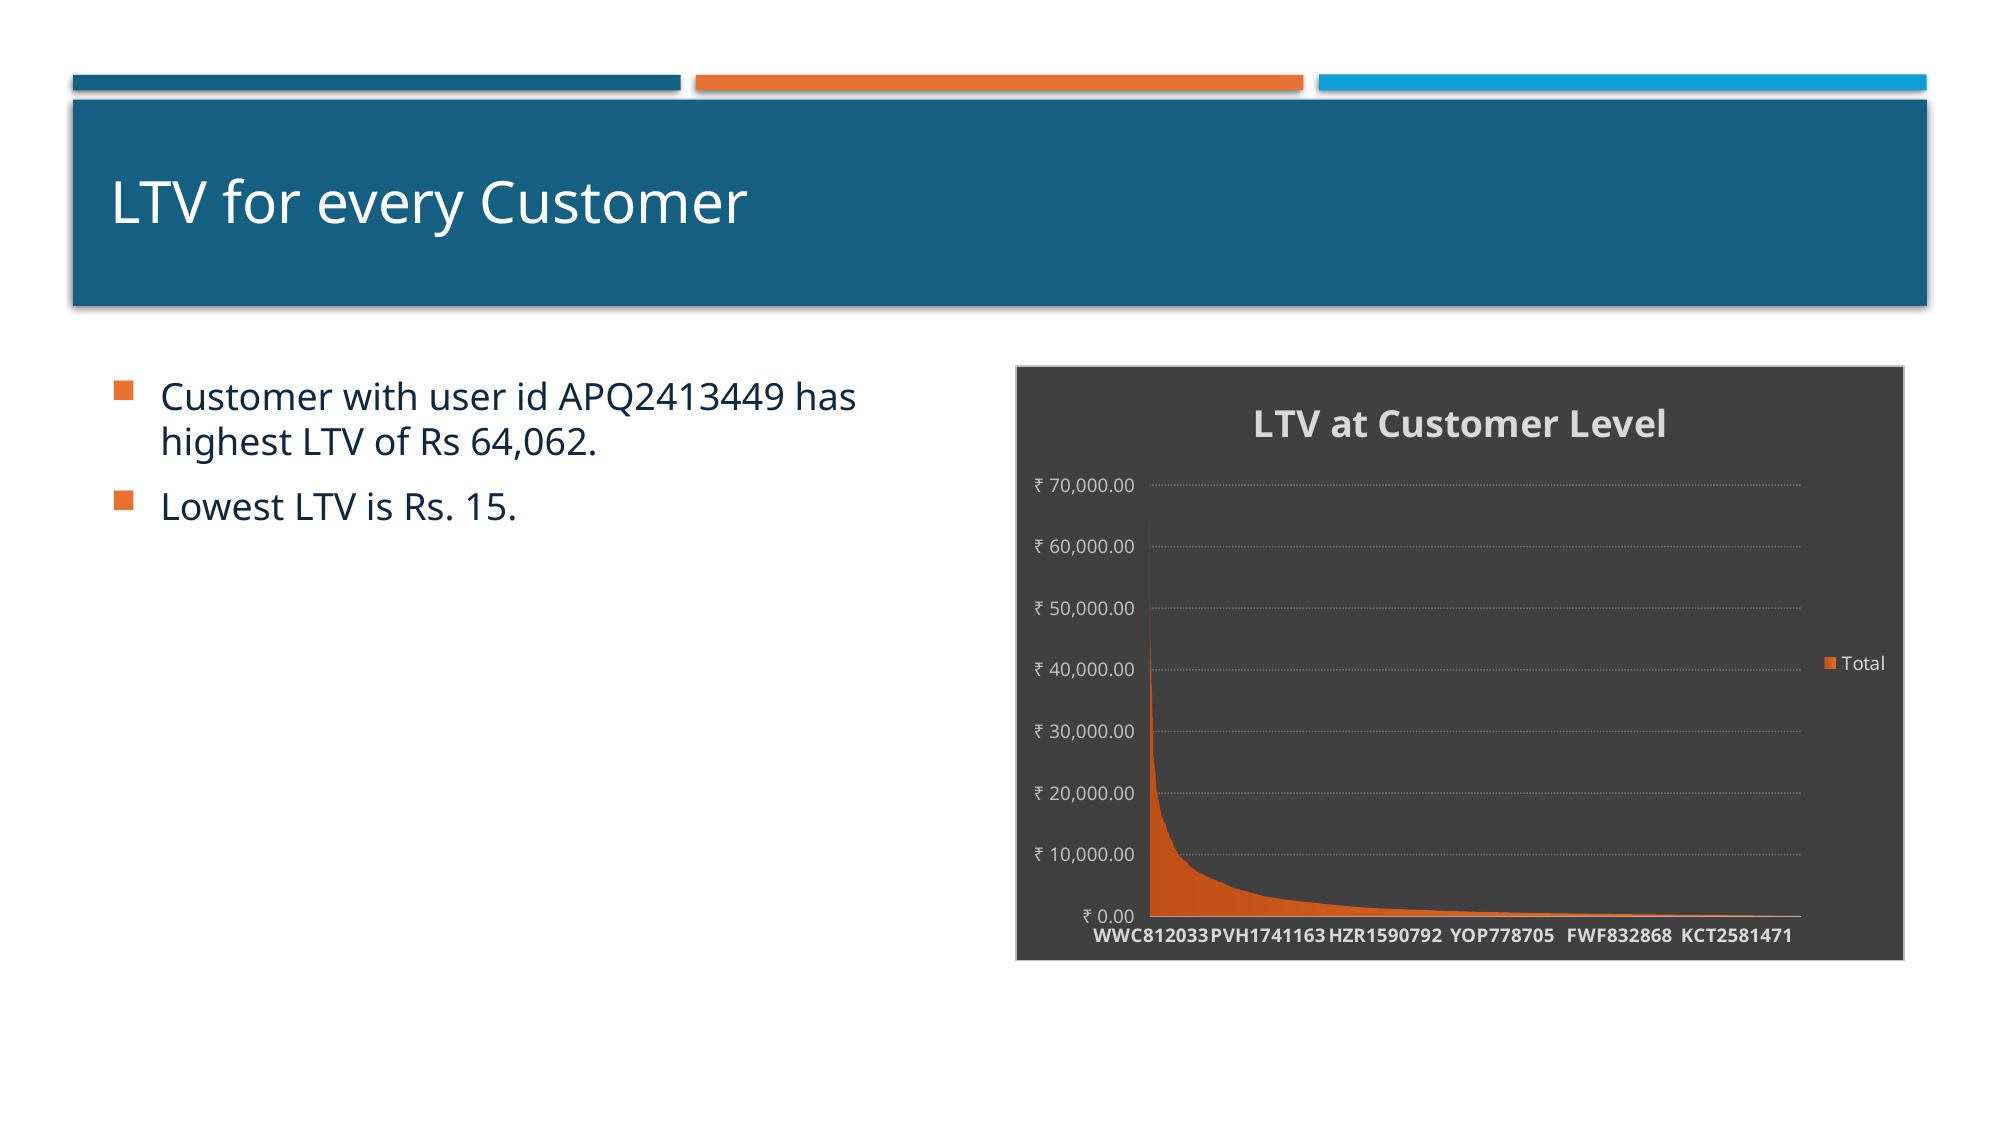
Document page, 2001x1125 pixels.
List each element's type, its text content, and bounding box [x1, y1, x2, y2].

title LTV for every Customer [95, 119, 1905, 282]
chart [1014, 364, 1906, 962]
list Customer with user id APQ2413449 has highest LTV of Rs 64,062. Lowest LTV is Rs. 15. [95, 365, 985, 962]
